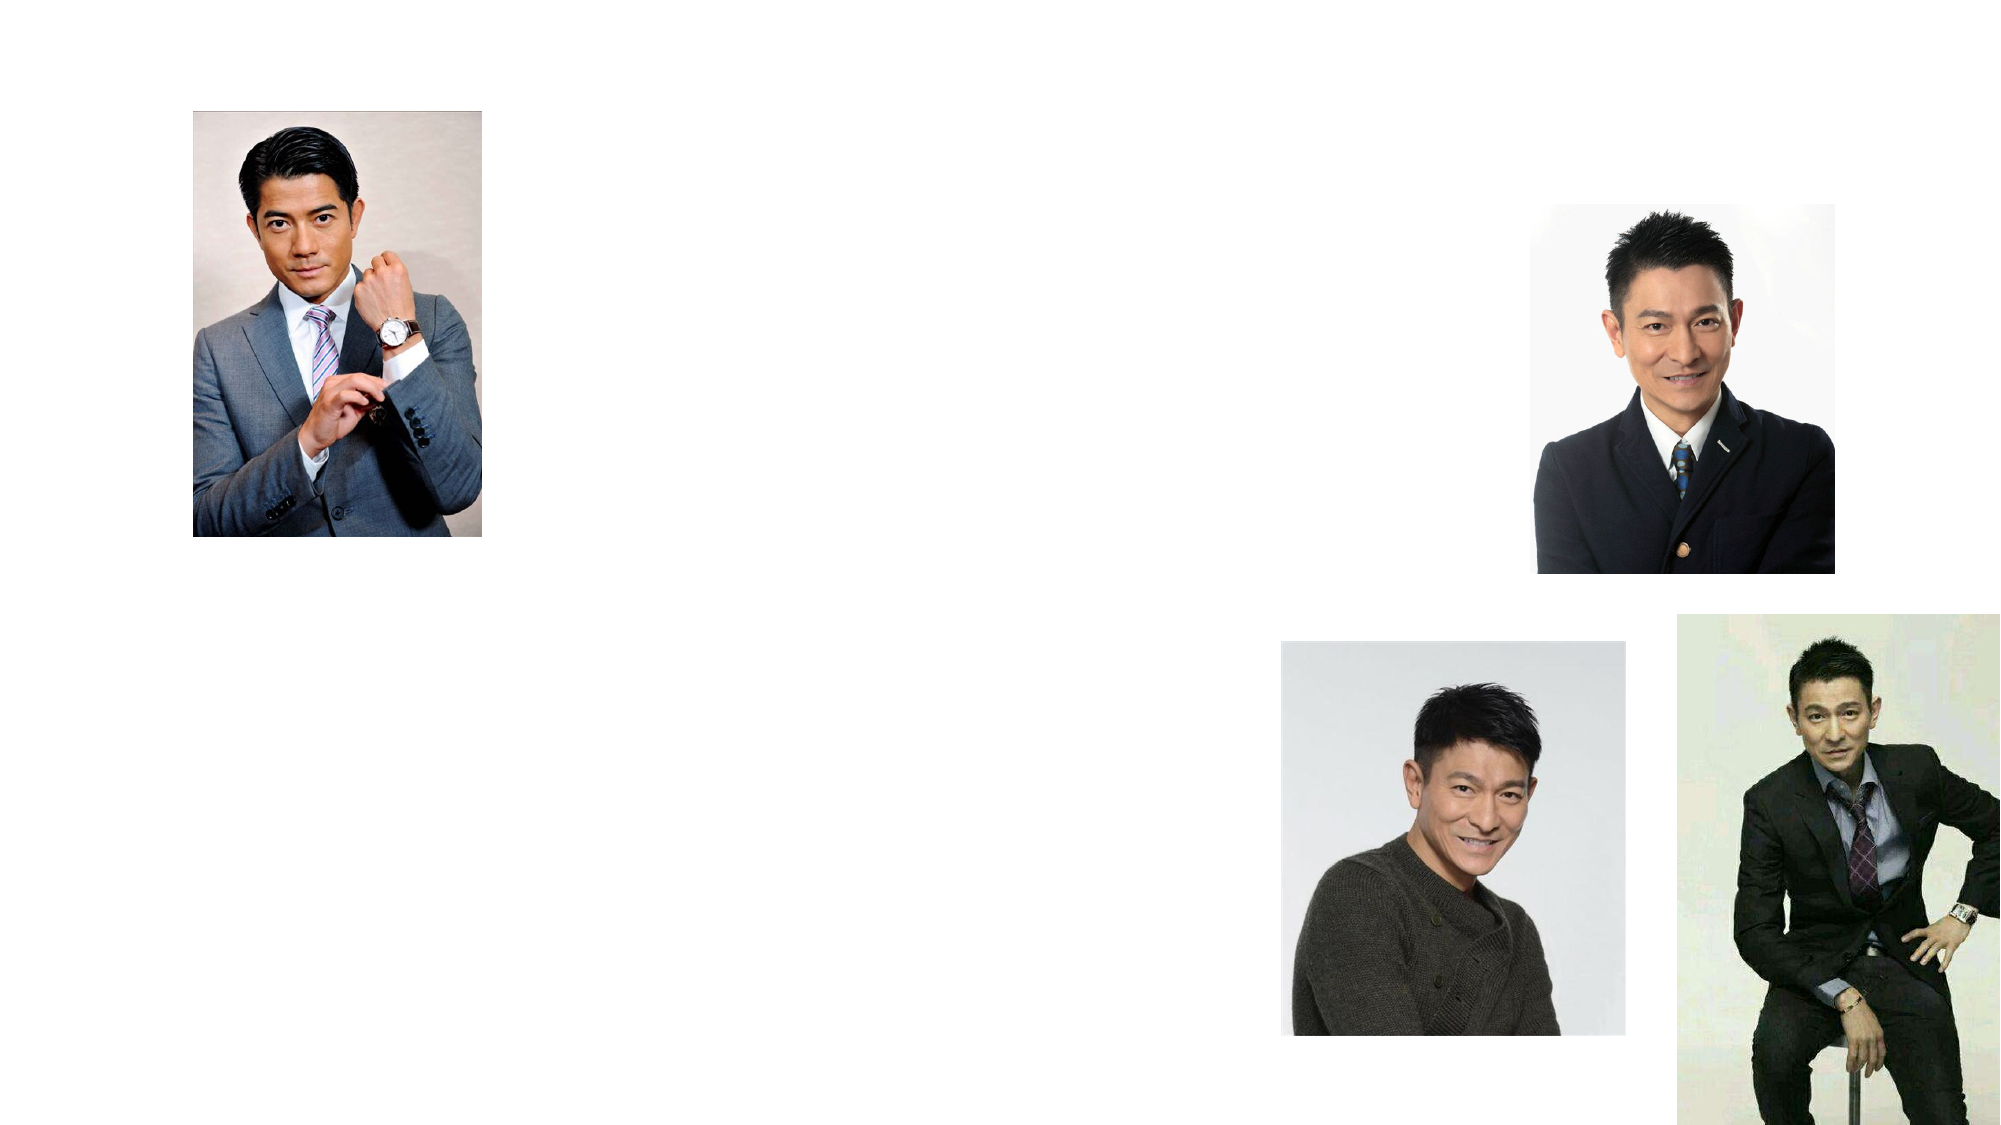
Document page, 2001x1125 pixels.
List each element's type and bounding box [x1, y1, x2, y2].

picture [1677, 614, 2000, 1125]
picture [1281, 641, 1626, 1036]
picture [193, 111, 482, 537]
picture [1529, 204, 1835, 574]
